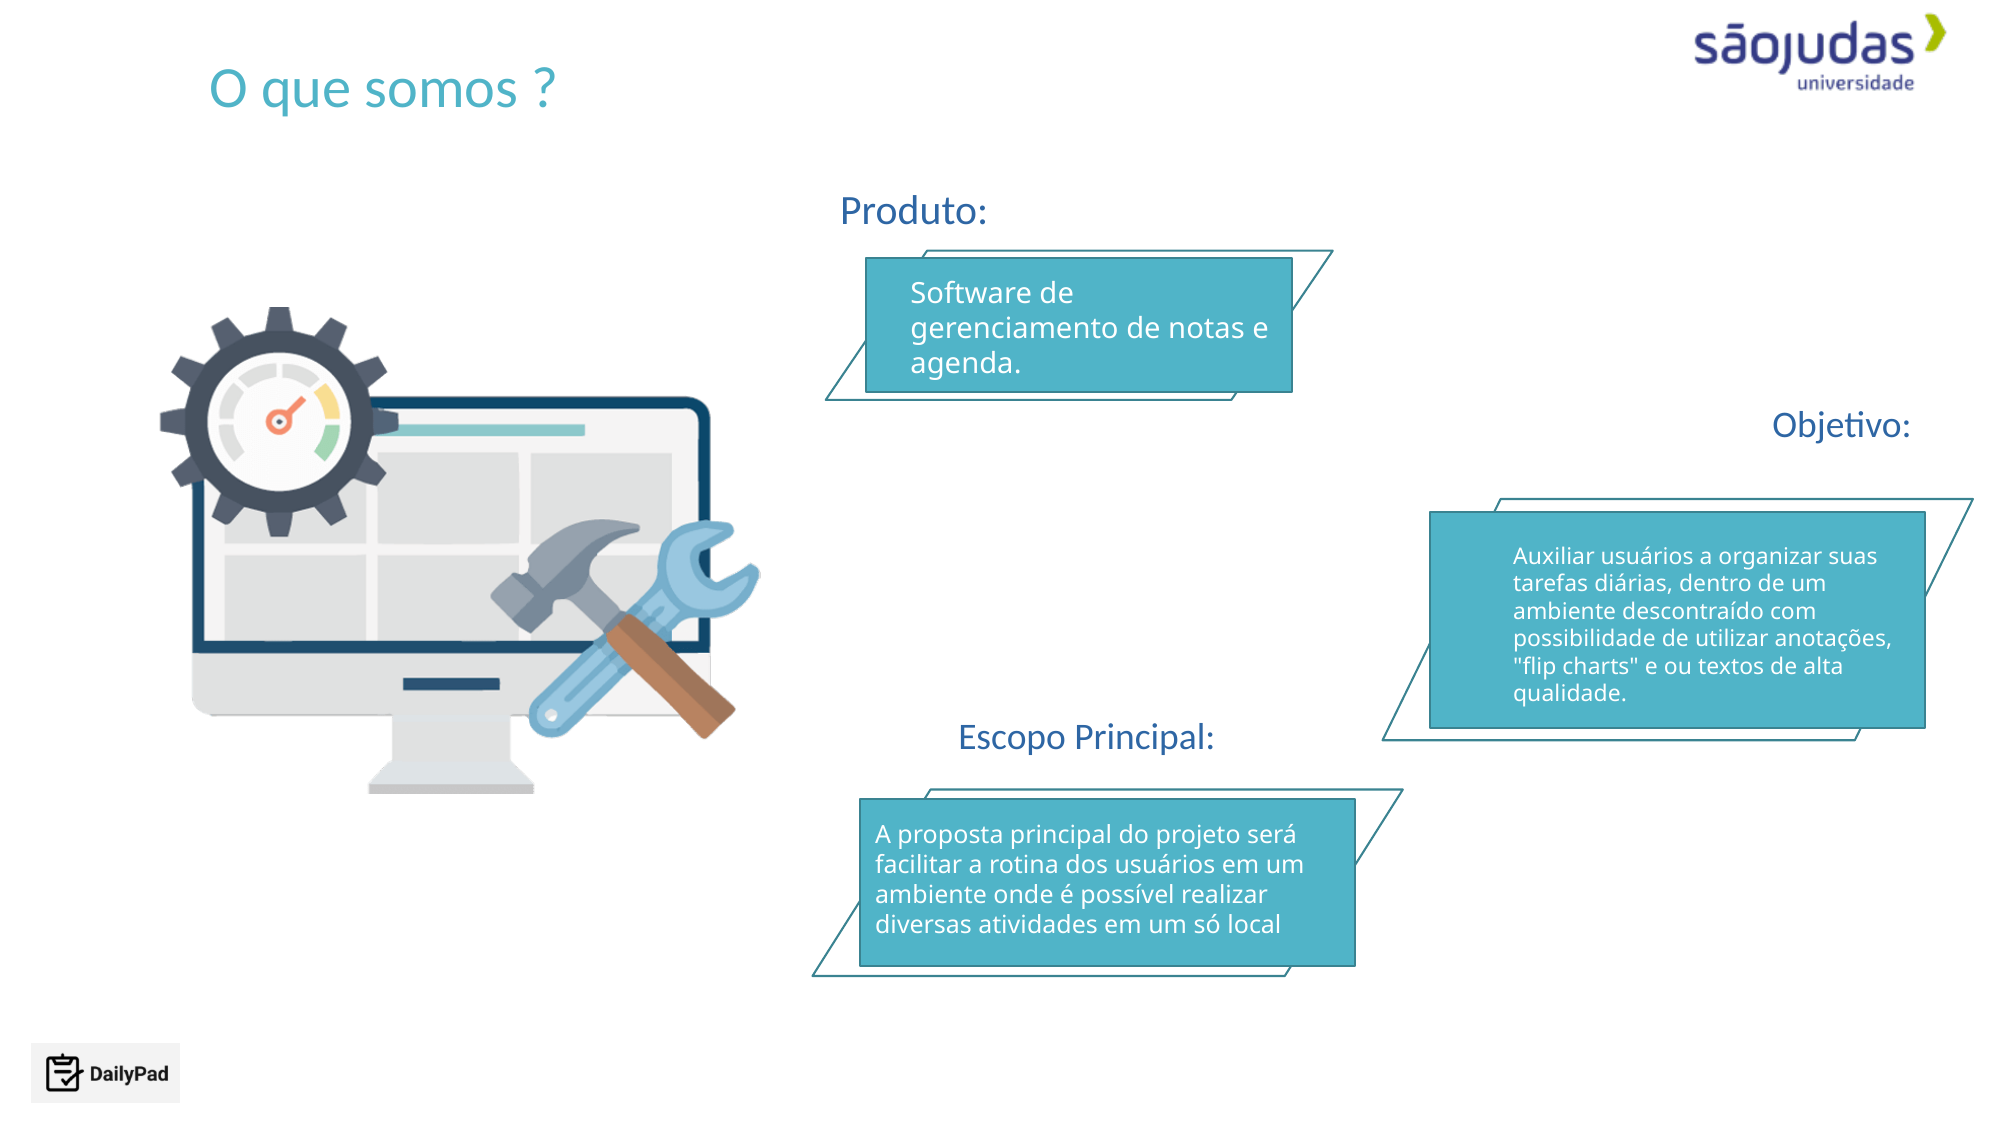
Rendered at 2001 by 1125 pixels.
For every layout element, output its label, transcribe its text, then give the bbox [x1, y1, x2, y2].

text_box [825, 250, 1334, 401]
picture [102, 307, 812, 794]
picture [31, 1042, 180, 1103]
text_box Produto: [813, 183, 1658, 875]
title O que somos ? [81, 52, 688, 127]
picture [1689, 10, 1951, 94]
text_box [812, 789, 1404, 977]
text_box Escopo Principal: [816, 704, 1231, 765]
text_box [1382, 498, 1974, 748]
text_box Objetivo: [1712, 392, 1927, 453]
